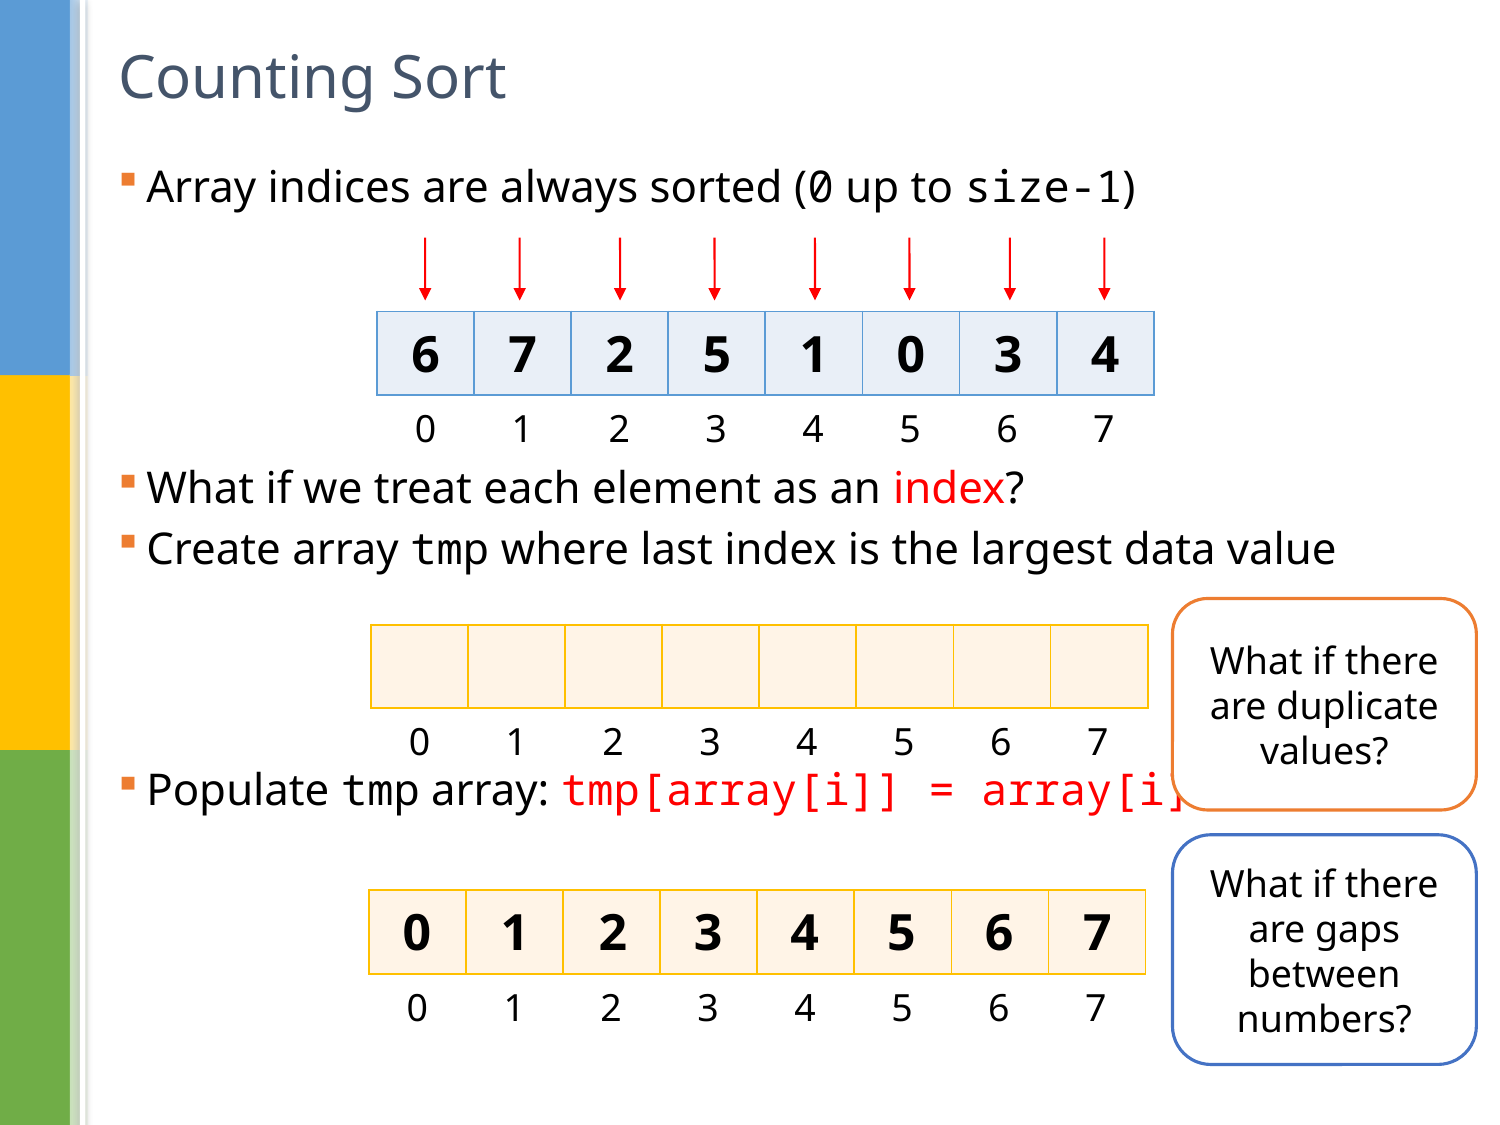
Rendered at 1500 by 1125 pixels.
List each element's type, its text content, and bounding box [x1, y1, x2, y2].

table_header [857, 626, 953, 707]
table_header 3 [662, 708, 759, 774]
table_header [1049, 891, 1145, 973]
table_header 6 [958, 395, 1055, 461]
table_header 6 [378, 312, 473, 394]
table_header 0 [369, 974, 466, 1040]
table_header [467, 891, 562, 973]
text_box [808, 237, 822, 301]
text_box 4 [767, 902, 842, 959]
table_header 4 [765, 395, 862, 461]
table_header 2 [572, 312, 667, 394]
text_box 1 [477, 902, 552, 959]
table_header 4 [1058, 312, 1153, 394]
table_header 7 [475, 312, 570, 394]
table_header [952, 891, 1048, 973]
text_box 0 [380, 902, 454, 959]
table_header 6 [950, 974, 1047, 1040]
table_header [758, 891, 853, 973]
table_header [760, 626, 855, 707]
table_header 2 [565, 708, 662, 774]
table_header 0 [863, 312, 959, 394]
text_box 5 [864, 902, 939, 959]
table_header [566, 626, 661, 707]
table_header 4 [759, 708, 855, 774]
text_box [1003, 237, 1017, 301]
text_box [513, 237, 526, 301]
text_box What if there are duplicate values? [1170, 596, 1478, 812]
text_box [613, 237, 627, 301]
text_box 2 [575, 902, 650, 959]
table_header 5 [862, 395, 958, 461]
table_header 0 [377, 395, 474, 461]
table_header 2 [563, 974, 660, 1040]
table_header 3 [960, 312, 1056, 394]
text_box What if there are gaps between numbers? [1170, 833, 1478, 1067]
table_header [663, 626, 758, 707]
table_header 0 [371, 708, 468, 774]
table_header 5 [669, 312, 764, 394]
table_header [469, 626, 564, 707]
text_box [1098, 237, 1111, 301]
table_header 1 [468, 708, 565, 774]
table_header 1 [766, 312, 862, 394]
text_box [418, 237, 432, 301]
table_header 2 [571, 395, 668, 461]
table_header 7 [1047, 974, 1144, 1040]
table_header [370, 891, 465, 973]
text_box 7 [1060, 902, 1135, 959]
table_header [1051, 626, 1147, 707]
table_header 1 [474, 395, 571, 461]
table_header 4 [757, 974, 853, 1040]
table_header 7 [1049, 708, 1146, 774]
table_header [661, 891, 756, 973]
table_header 3 [660, 974, 757, 1040]
title Counting Sort [103, 31, 1444, 119]
table_header 7 [1055, 395, 1152, 461]
table_header 3 [668, 395, 765, 461]
table_header [954, 626, 1050, 707]
table_header 6 [952, 708, 1049, 774]
text_box 3 [671, 902, 745, 959]
table_header 5 [853, 974, 950, 1040]
table_header [855, 891, 951, 973]
text_box [708, 237, 721, 301]
table_header 5 [855, 708, 952, 774]
text_box [903, 237, 916, 301]
table_header [564, 891, 659, 973]
list Array indices are always sorted (0 up to size-1) What if we treat each element as an index? Create array tmp where last index is the largest data value Populate tmp array: tmp[array[i]] = array[i] [103, 156, 1397, 998]
text_box 6 [962, 902, 1037, 959]
table_header 1 [466, 974, 563, 1040]
table_header [372, 626, 467, 707]
